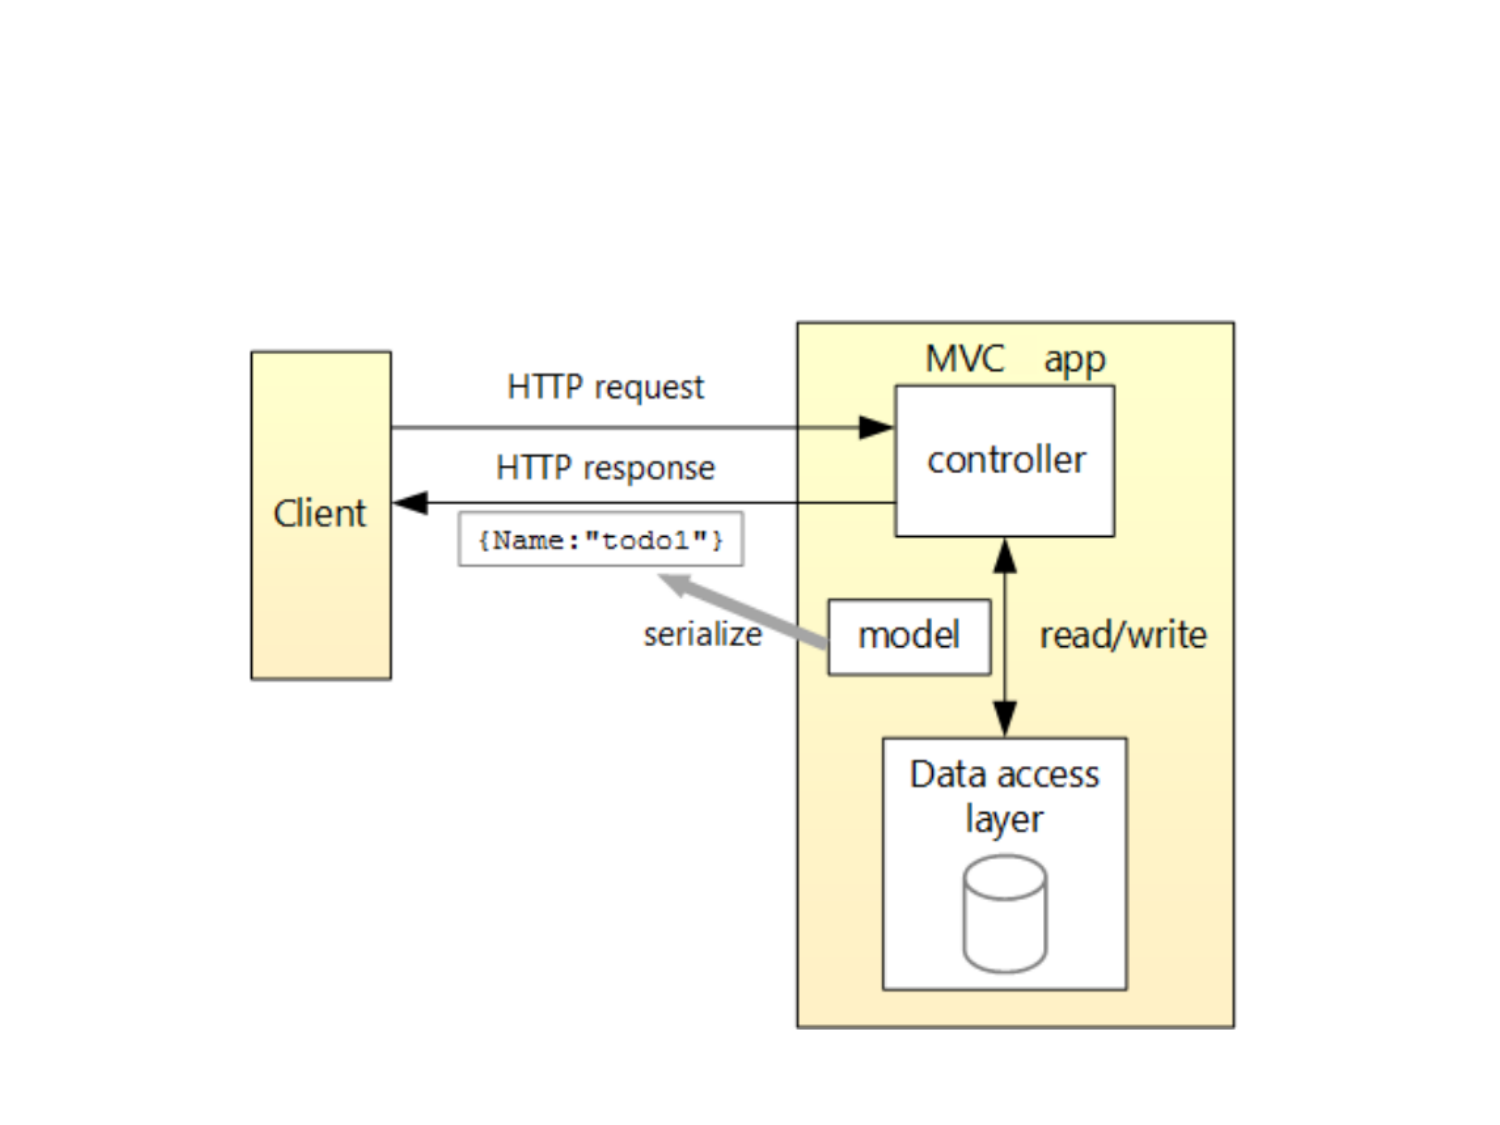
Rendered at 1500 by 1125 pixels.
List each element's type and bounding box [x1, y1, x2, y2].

picture [230, 299, 1270, 1052]
